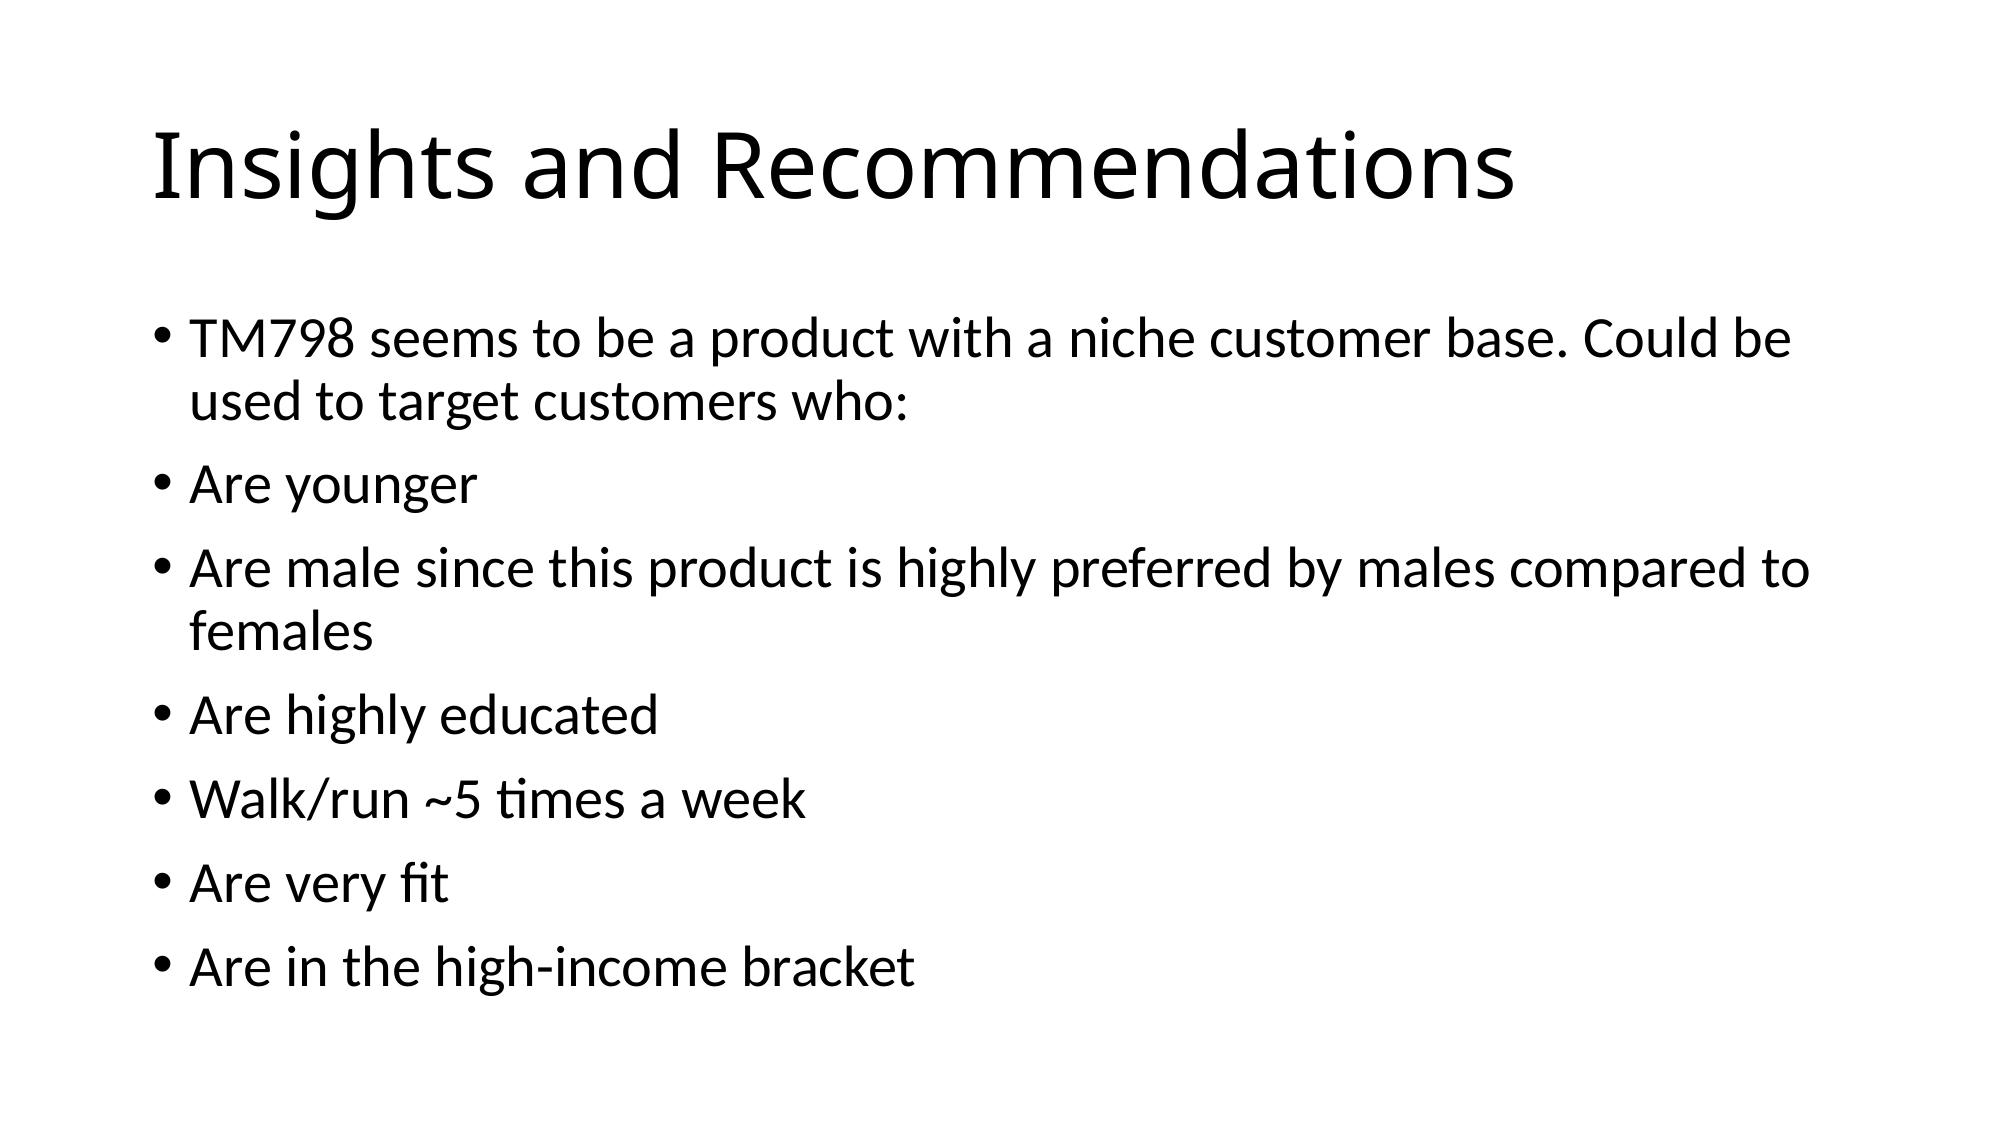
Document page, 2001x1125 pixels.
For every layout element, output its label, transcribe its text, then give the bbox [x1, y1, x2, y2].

title Insights and Recommendations [137, 59, 1863, 278]
list TM798 seems to be a product with a niche customer base. Could be used to target customers who: Are younger Are male since this product is highly preferred by males compared to females Are highly educated Walk/run ~5 times a week Are very fit Are in the high-income bracket [137, 299, 1863, 1014]
